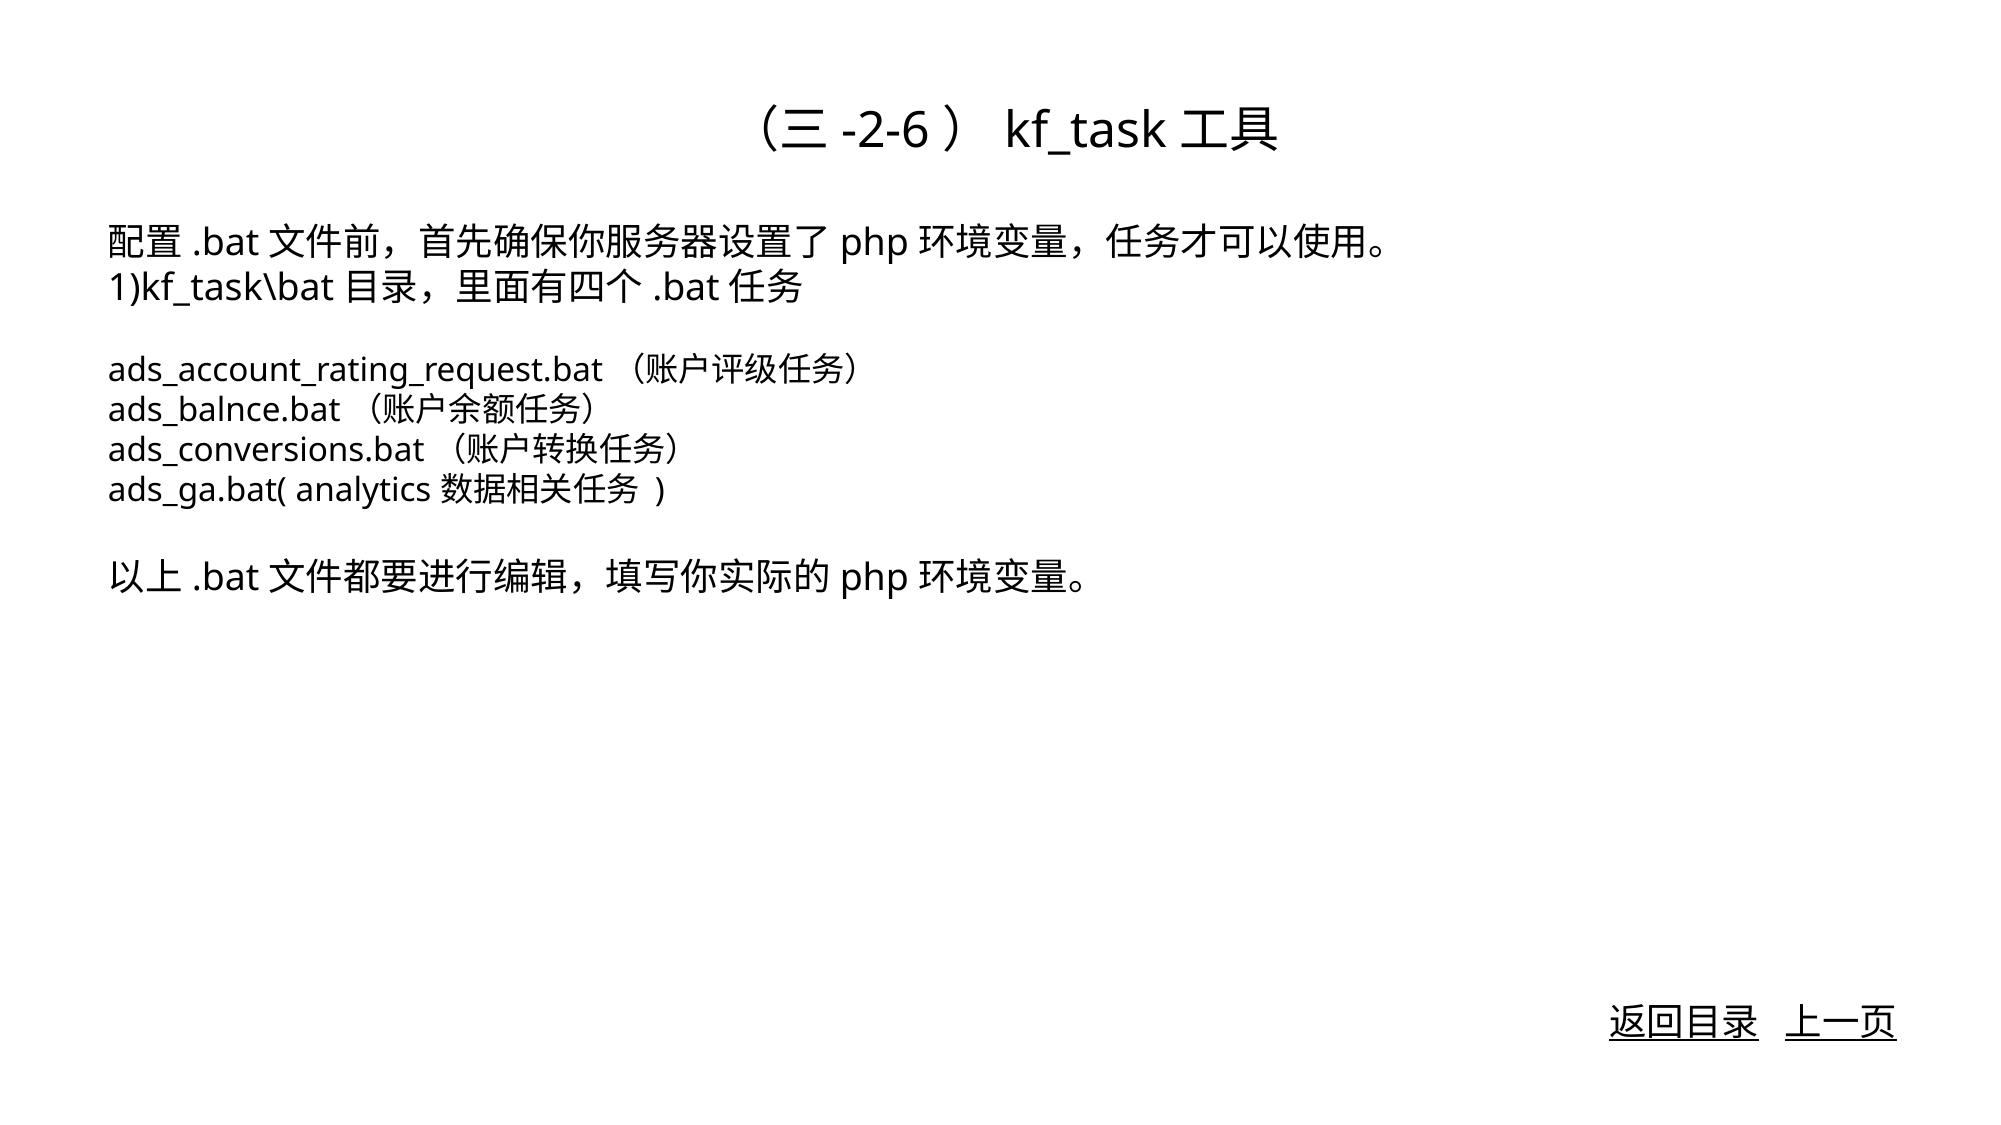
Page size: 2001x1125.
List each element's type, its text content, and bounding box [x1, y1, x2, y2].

text_box （三-2-6）kf_task工具 [71, 90, 1938, 165]
text_box 返回目录 上一页 [71, 990, 1938, 1060]
text_box 配置.bat文件前，首先确保你服务器设置了php环境变量，任务才可以使用。 1)kf_task\bat目录，里面有四个.bat任务 ads_account_rating_request.bat（账户评级任务） ads_balnce.bat（账户余额任务） ads_conversions.bat（账户转换任务） ads_ga.bat( analytics数据相关任务 ) 以上.bat文件都要进行编辑，填写你实际的php环境变量。 [93, 210, 1907, 606]
